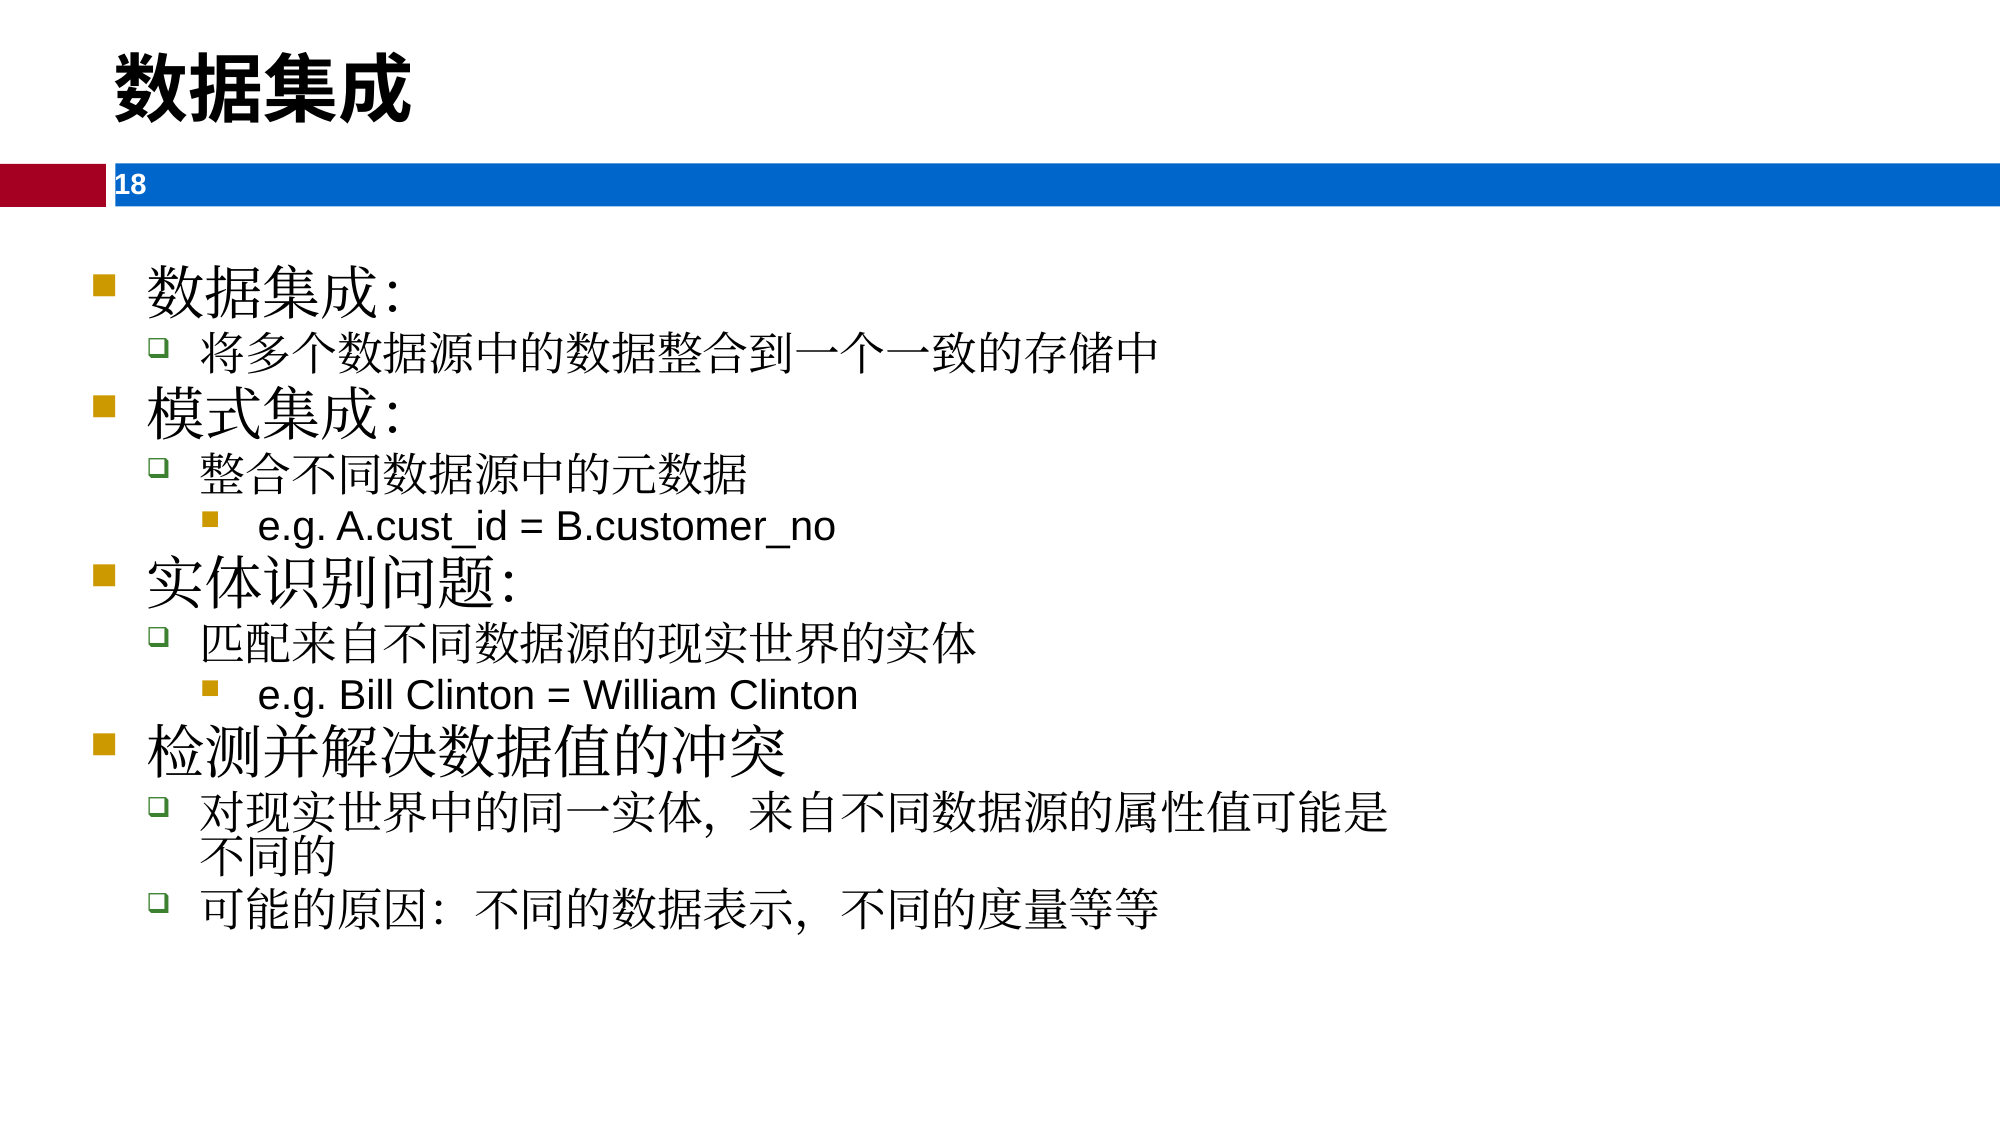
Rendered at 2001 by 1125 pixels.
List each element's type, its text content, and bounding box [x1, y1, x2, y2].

text_box 数据集成： 将多个数据源中的数据整合到一个一致的存储中 模式集成： 整合不同数据源中的元数据 e.g. A.cust_id = B.customer_no 实体识别问题： 匹配来自不同数据源的现实世界的实体 e.g. Bill Clinton = William Clinton 检测并解决数据值的冲突 对现实世界中的同一实体，来自不同数据源的属性值可能是不同的 可能的原因：不同的数据表示，不同的度量等等 [74, 262, 1425, 1006]
text_box 数据集成 [98, 15, 1529, 158]
